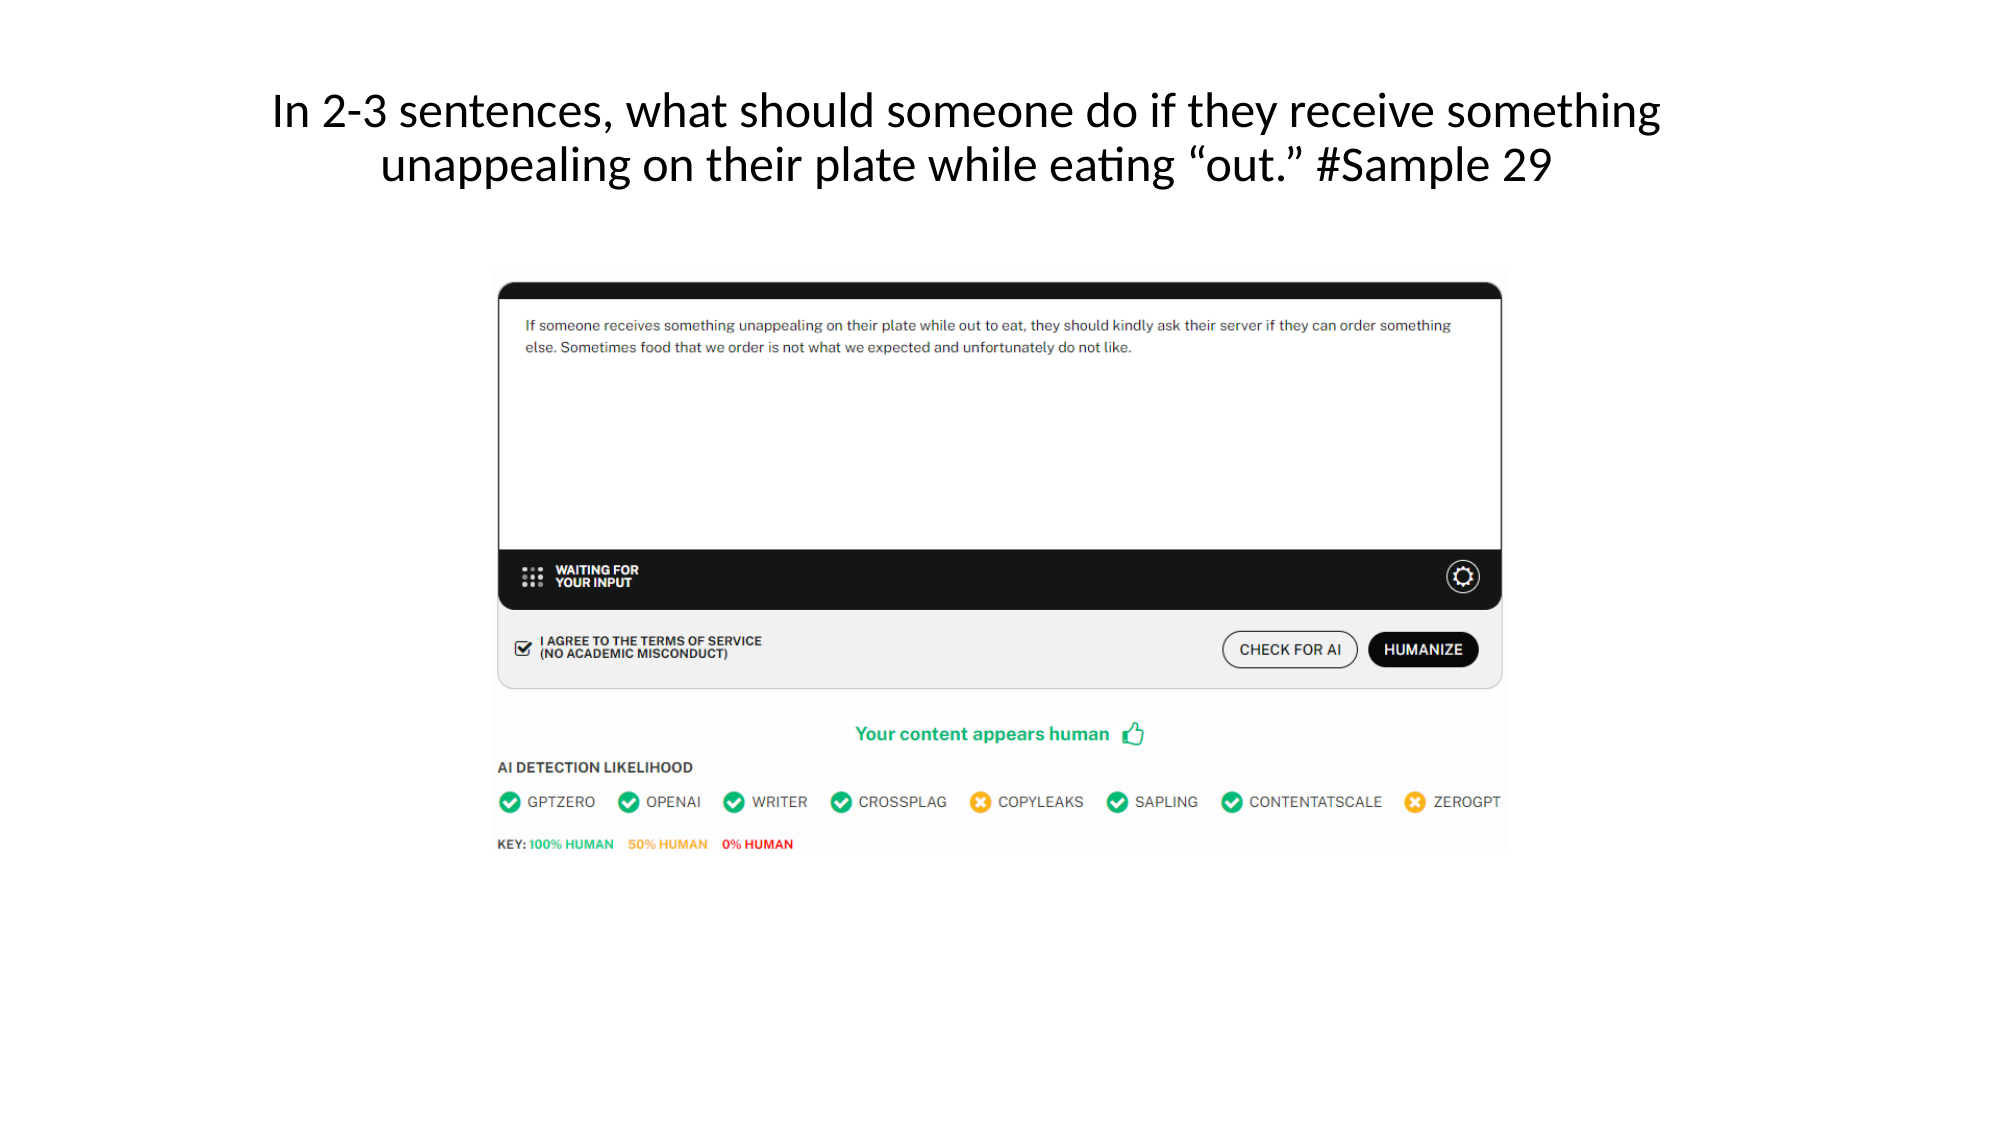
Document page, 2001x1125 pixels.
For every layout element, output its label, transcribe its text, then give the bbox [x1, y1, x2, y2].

subtitle In 2-3 sentences, what should someone do if they receive something unappealing on their plate while eating “out.” #Sample 29 [216, 76, 1717, 224]
picture [491, 271, 1509, 854]
